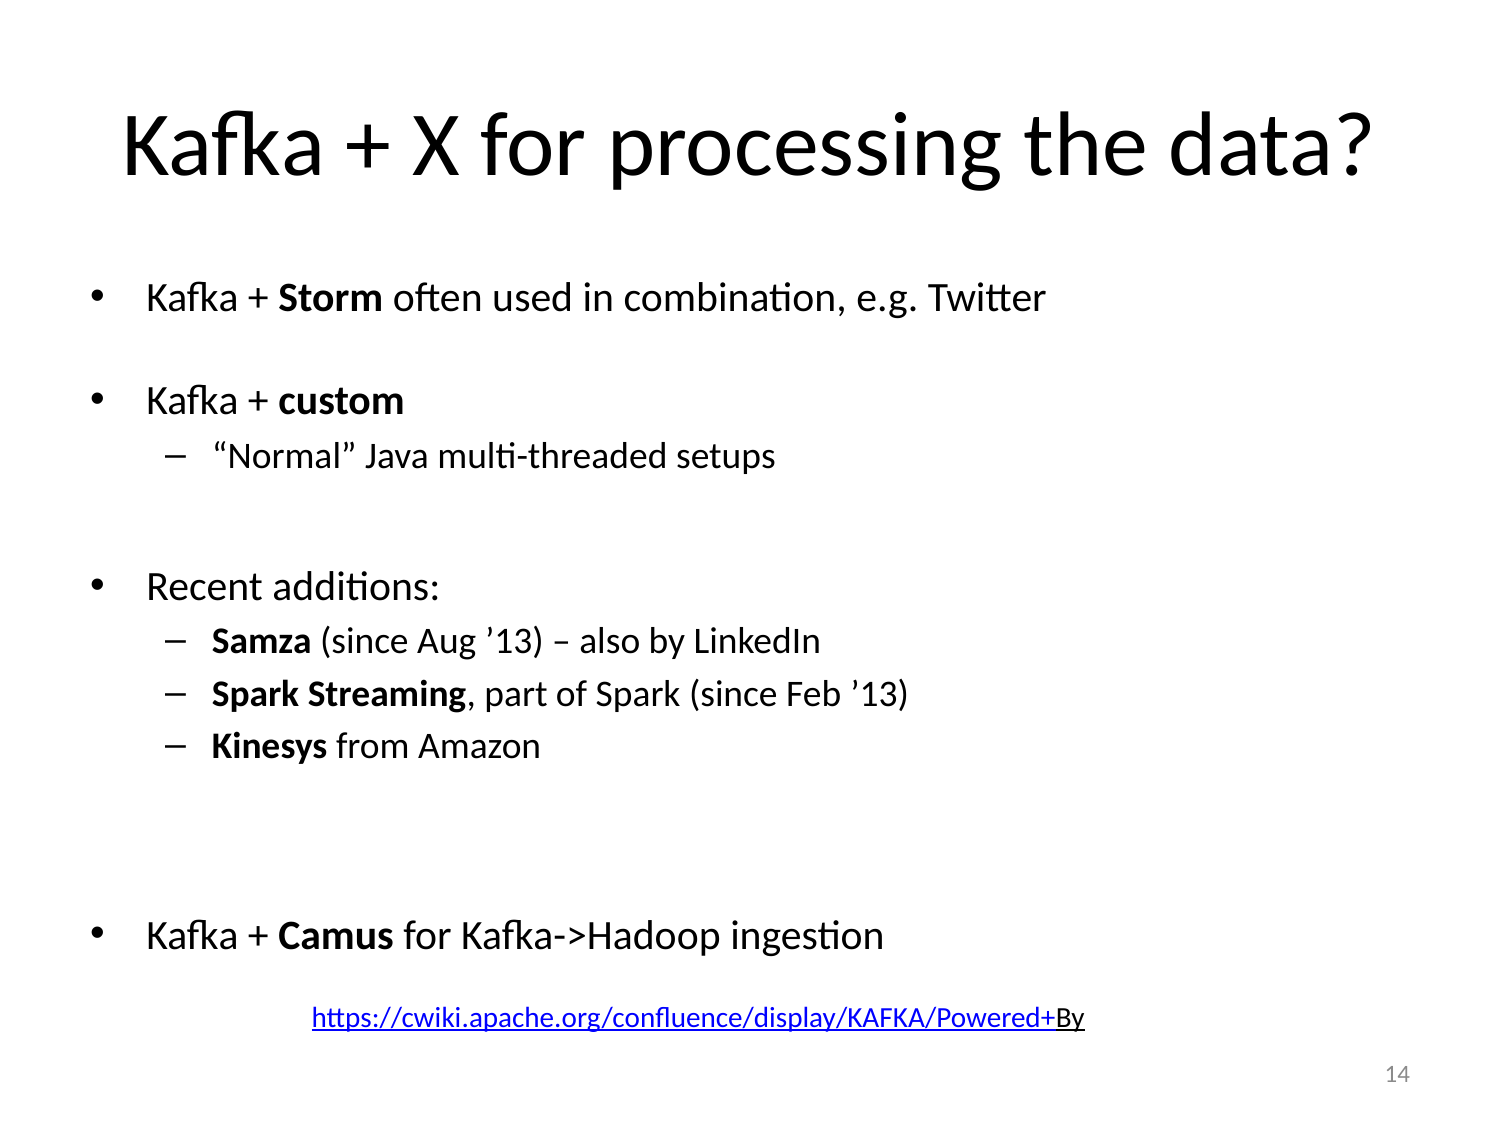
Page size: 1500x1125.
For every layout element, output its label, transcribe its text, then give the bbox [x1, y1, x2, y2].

title Kafka + X for processing the data? [75, 45, 1425, 233]
list Kafka + Storm often used in combination, e.g. Twitter Kafka + custom “Normal” Java multi-threaded setups Recent additions: Samza (since Aug ’13) – also by LinkedIn Spark Streaming, part of Spark (since Feb ’13) Kinesys from Amazon Kafka + Camus for Kafka->Hadoop ingestion [75, 262, 1425, 1005]
slide_number 14 [1074, 1042, 1425, 1103]
text_box https://cwiki.apache.org/confluence/display/KAFKA/Powered+By [296, 990, 1107, 1041]
